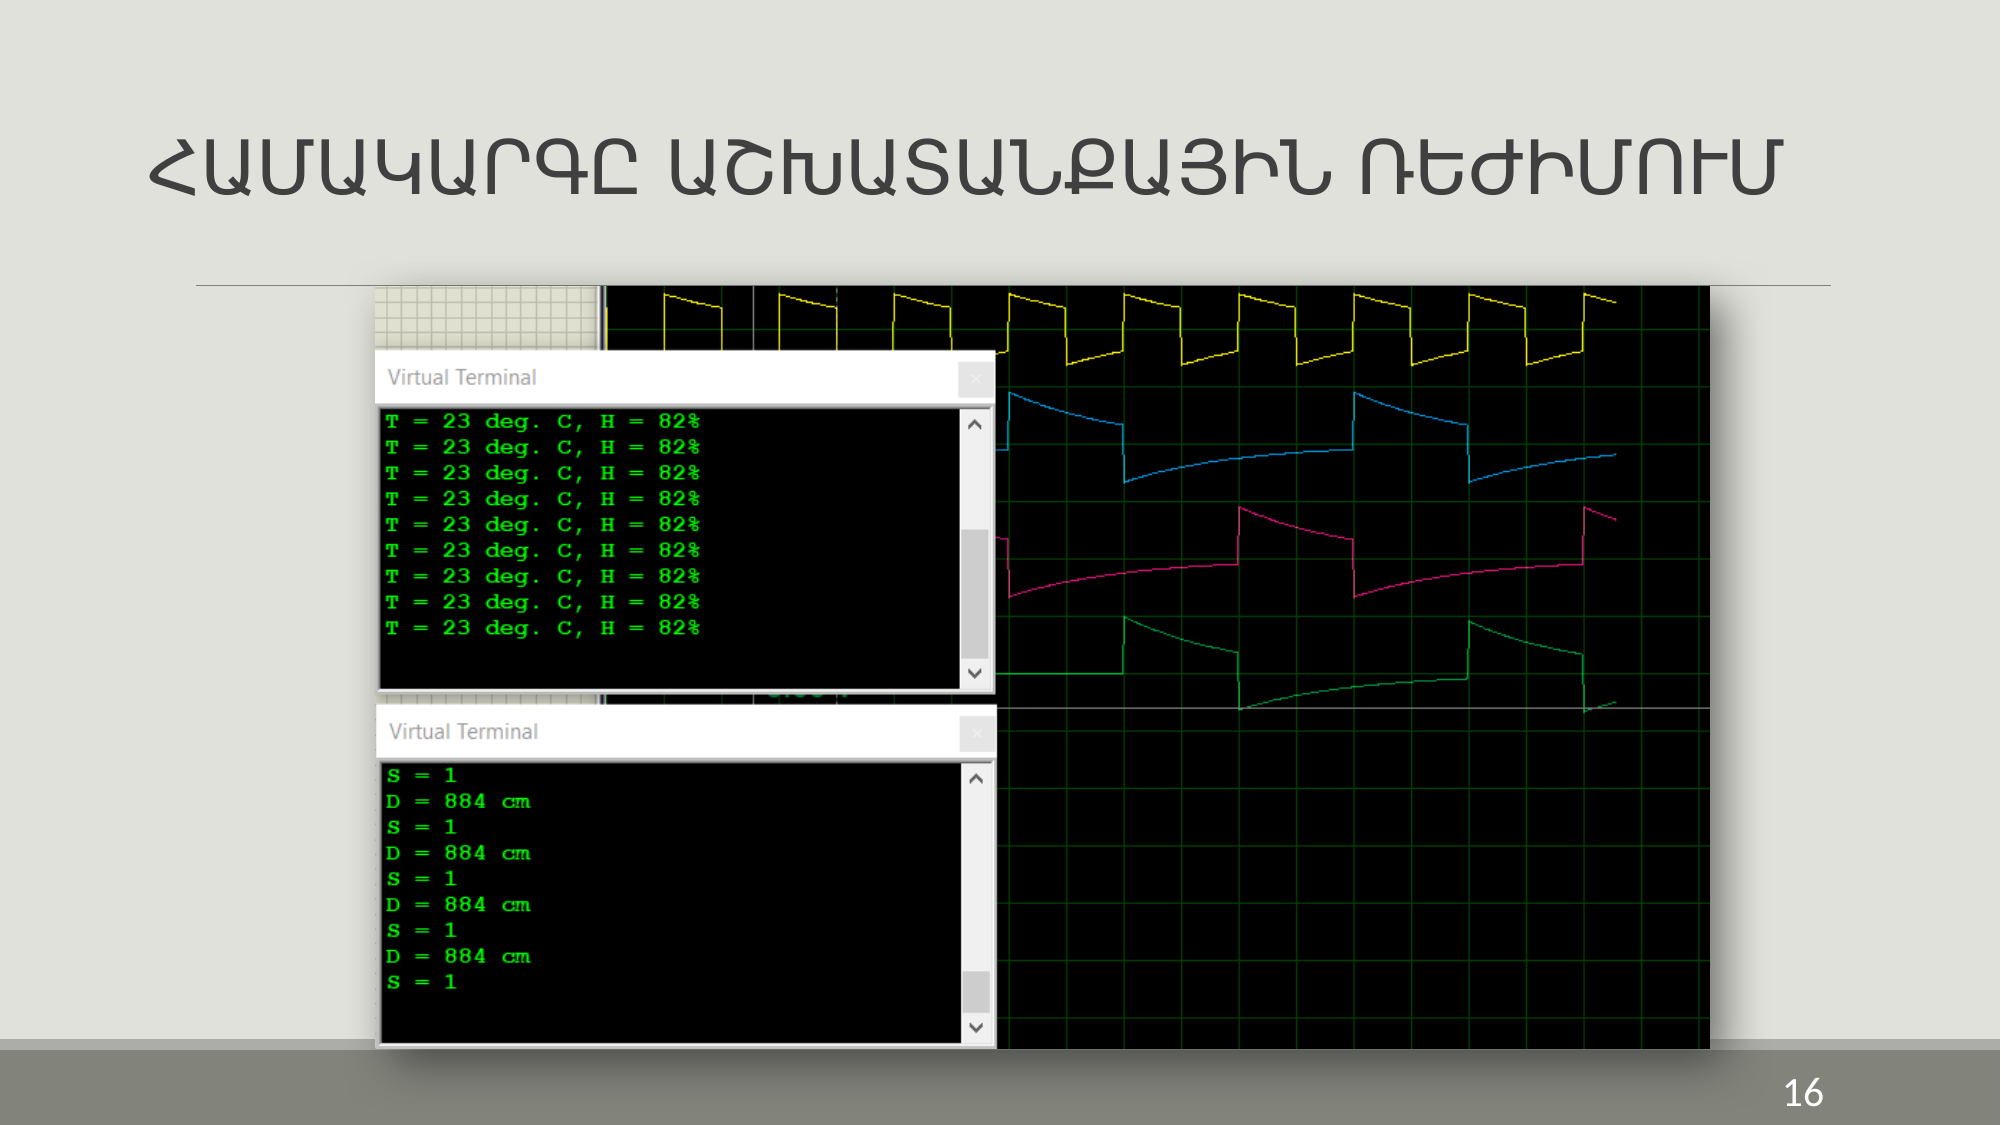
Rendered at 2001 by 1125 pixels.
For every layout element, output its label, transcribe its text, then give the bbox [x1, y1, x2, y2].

slide_number 16 [1624, 1059, 1840, 1120]
title ՀԱՄԱԿԱՐԳԸ ԱՇԽԱՏԱՆՔԱՅԻՆ ՌԵԺԻՄՈՒՄ [132, 58, 1952, 218]
picture [374, 285, 1710, 1050]
